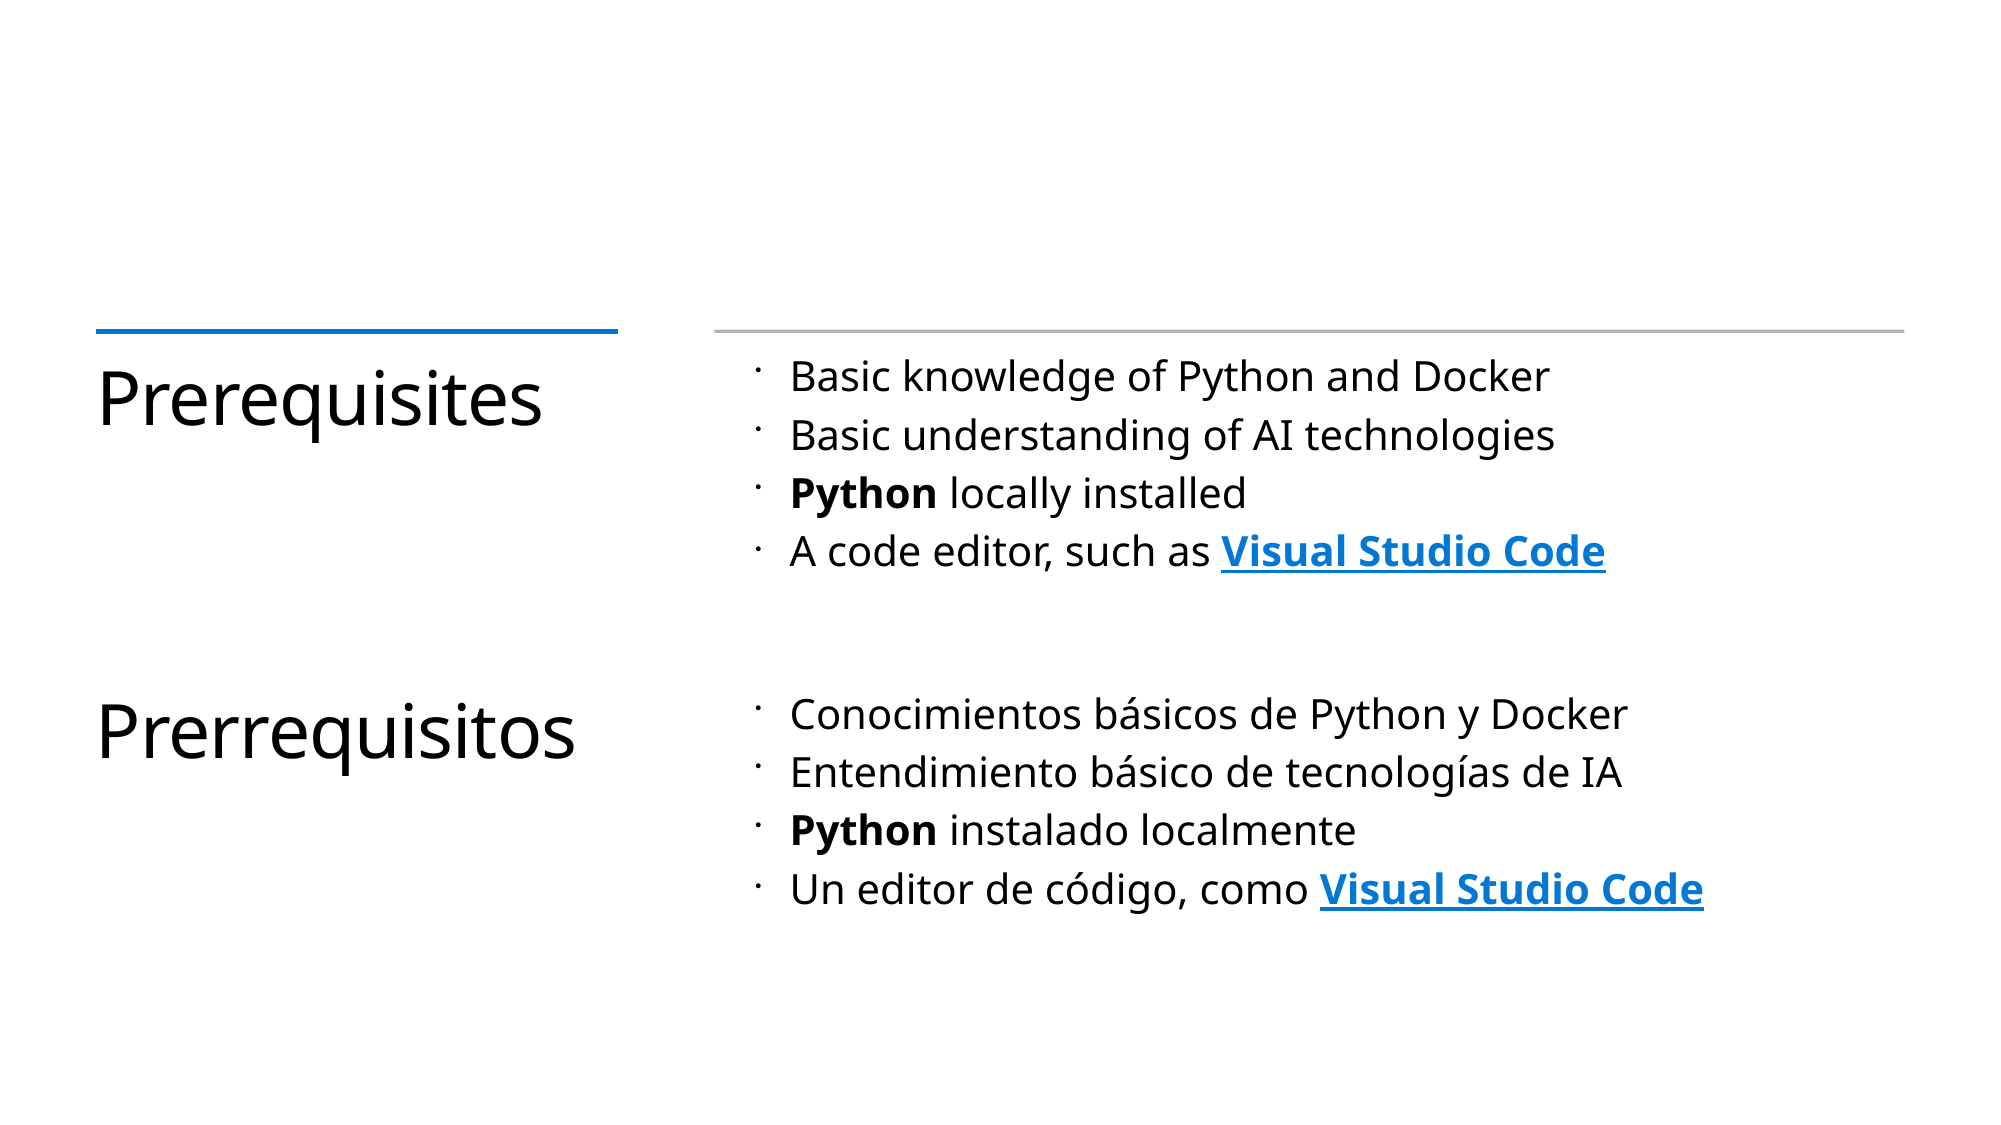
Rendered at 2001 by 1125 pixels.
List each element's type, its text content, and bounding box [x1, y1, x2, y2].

list Basic knowledge of Python and Docker Basic understanding of AI technologies Python locally installed A code editor, such as Visual Studio Code [714, 350, 1905, 583]
text_box Prerrequisitos [95, 684, 618, 775]
title Prerequisites [96, 350, 618, 441]
text_box Conocimientos básicos de Python y Docker Entendimiento básico de tecnologías de IA Python instalado localmente Un editor de código, como Visual Studio Code [714, 687, 1938, 920]
